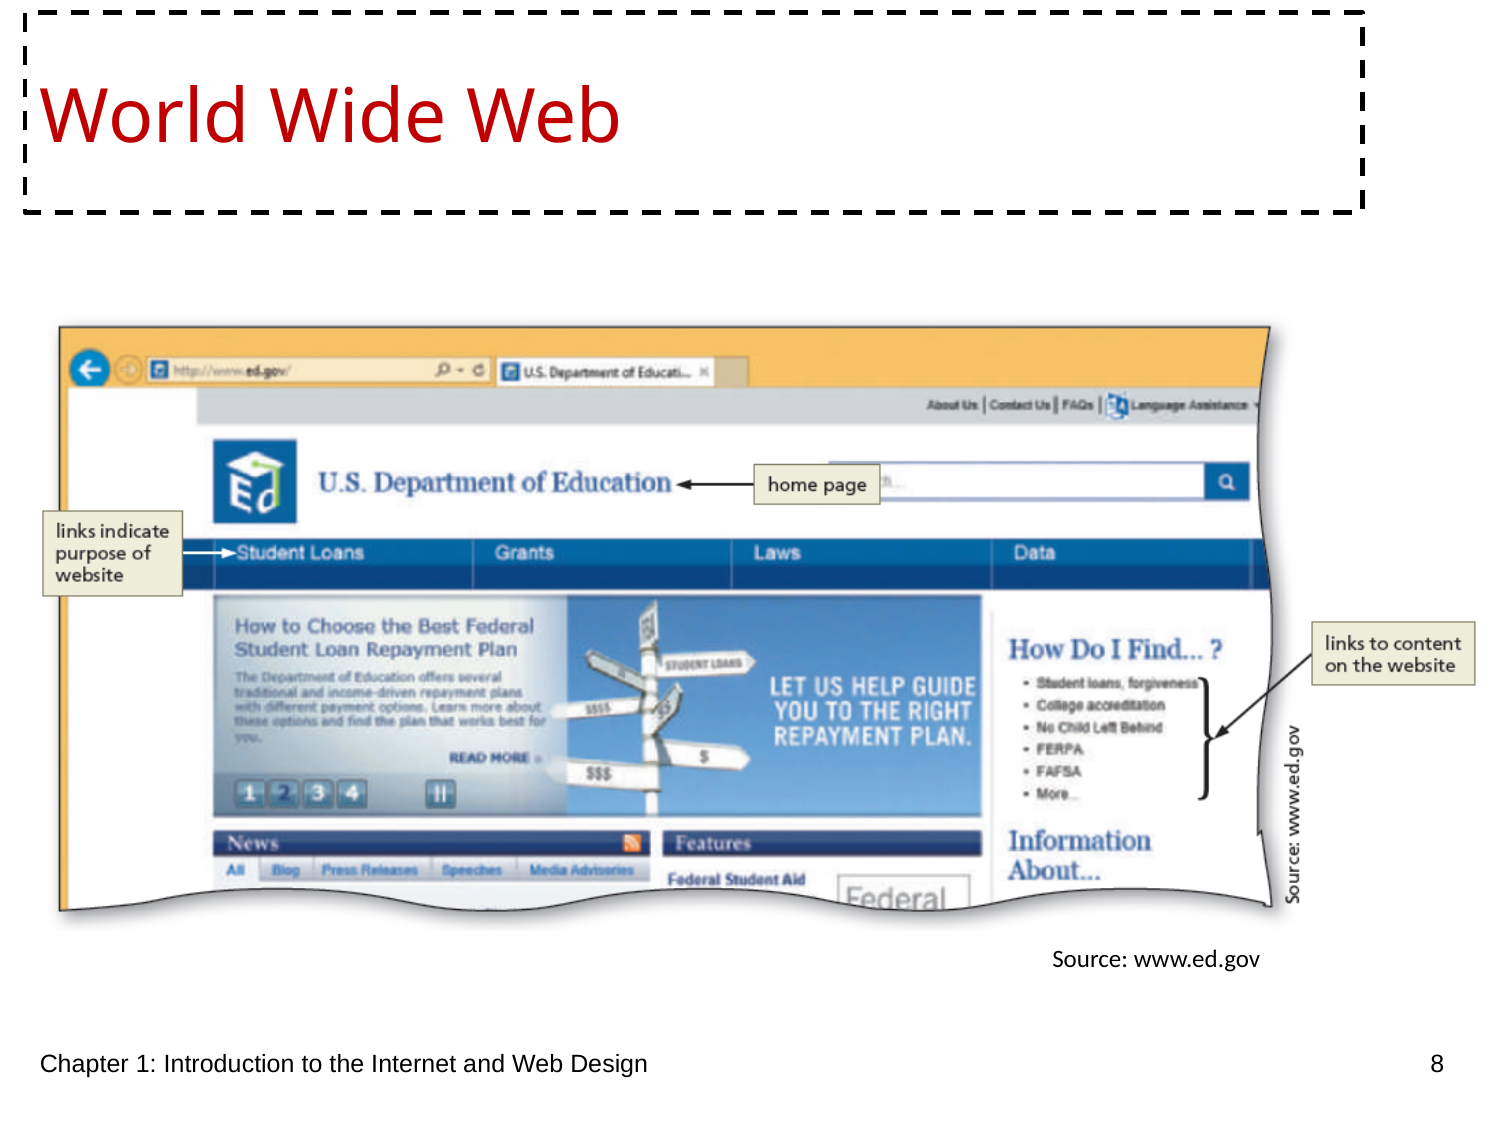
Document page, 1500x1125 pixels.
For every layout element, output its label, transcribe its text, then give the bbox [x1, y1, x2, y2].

slide_number 8 [1400, 1040, 1475, 1100]
text_box Source: www.ed.gov [1037, 943, 1463, 981]
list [37, 312, 1488, 935]
title World Wide Web [23, 10, 1365, 215]
footer Chapter 1: Introduction to the Internet and Web Design [24, 1040, 1400, 1100]
